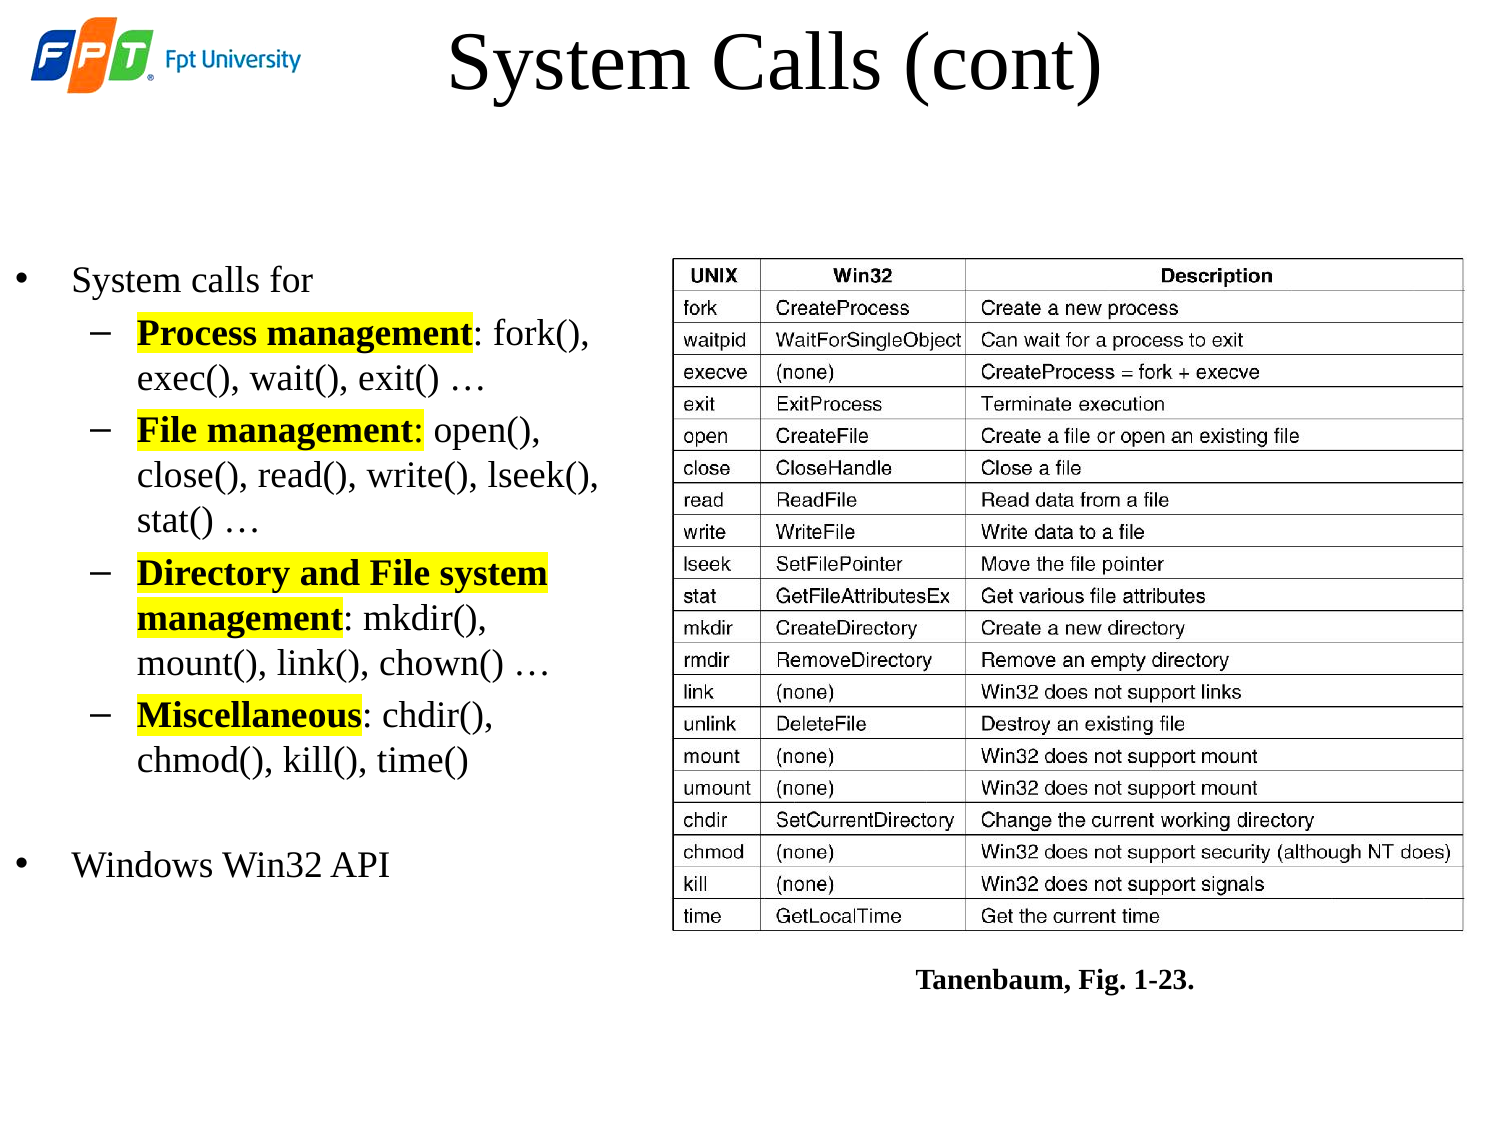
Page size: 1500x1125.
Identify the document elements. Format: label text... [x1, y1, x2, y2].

text_box Tanenbaum, Fig. 1-23. [900, 955, 1211, 1003]
picture [649, 247, 1500, 948]
picture [0, 0, 325, 122]
title System Calls (cont) [99, 0, 1450, 113]
list System calls for Process management: fork(), exec(), wait(), exit() … File management: open(), close(), read(), write(), lseek(), stat() … Directory and File system management: mkdir(), mount(), link(), chown() … Miscellaneous: chdir(), chmod(), kill(), time() Windows Win32 API [0, 247, 638, 923]
